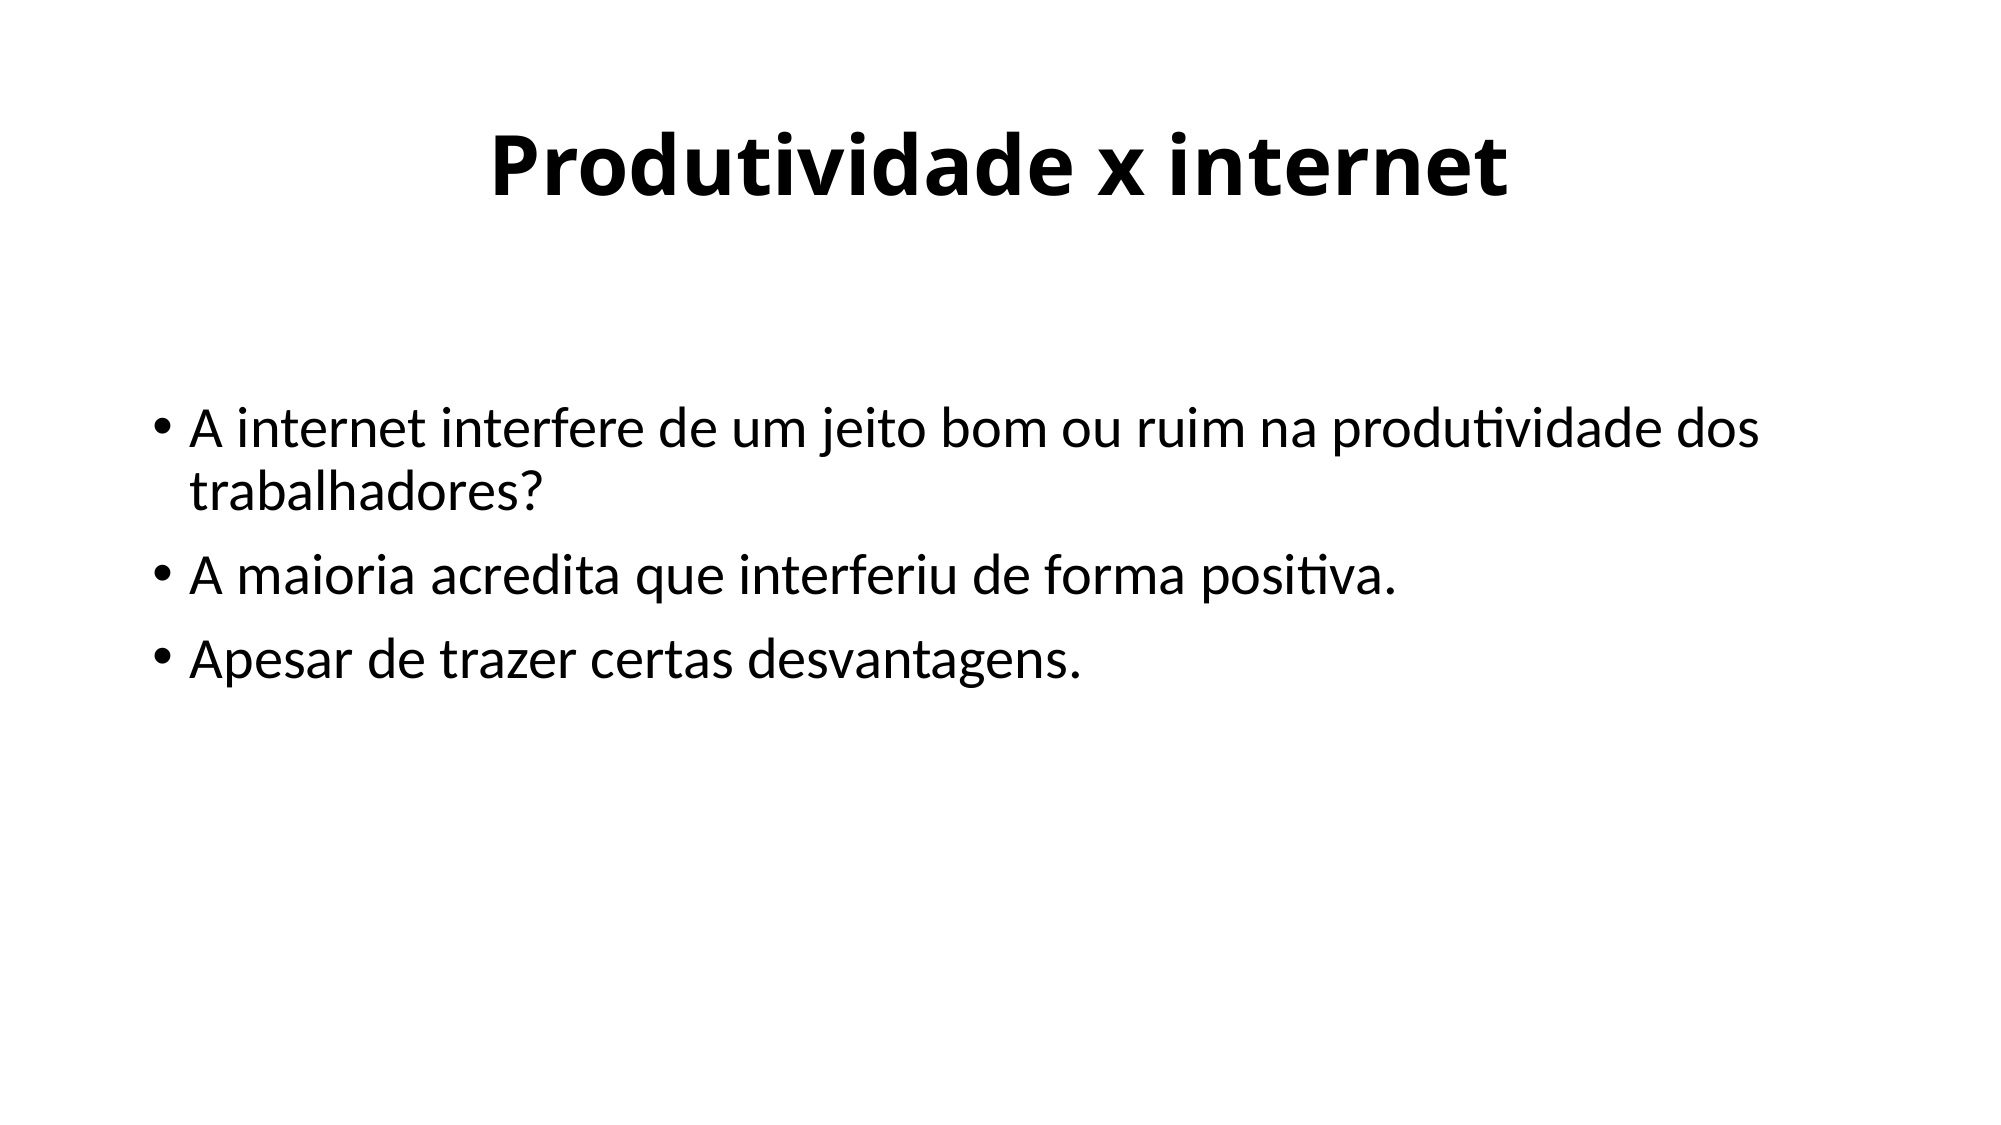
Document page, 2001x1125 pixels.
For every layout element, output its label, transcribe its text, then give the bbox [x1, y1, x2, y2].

title Produtividade x internet [137, 59, 1863, 278]
list A internet interfere de um jeito bom ou ruim na produtividade dos trabalhadores? A maioria acredita que interferiu de forma positiva. Apesar de trazer certas desvantagens. [137, 299, 1863, 1014]
